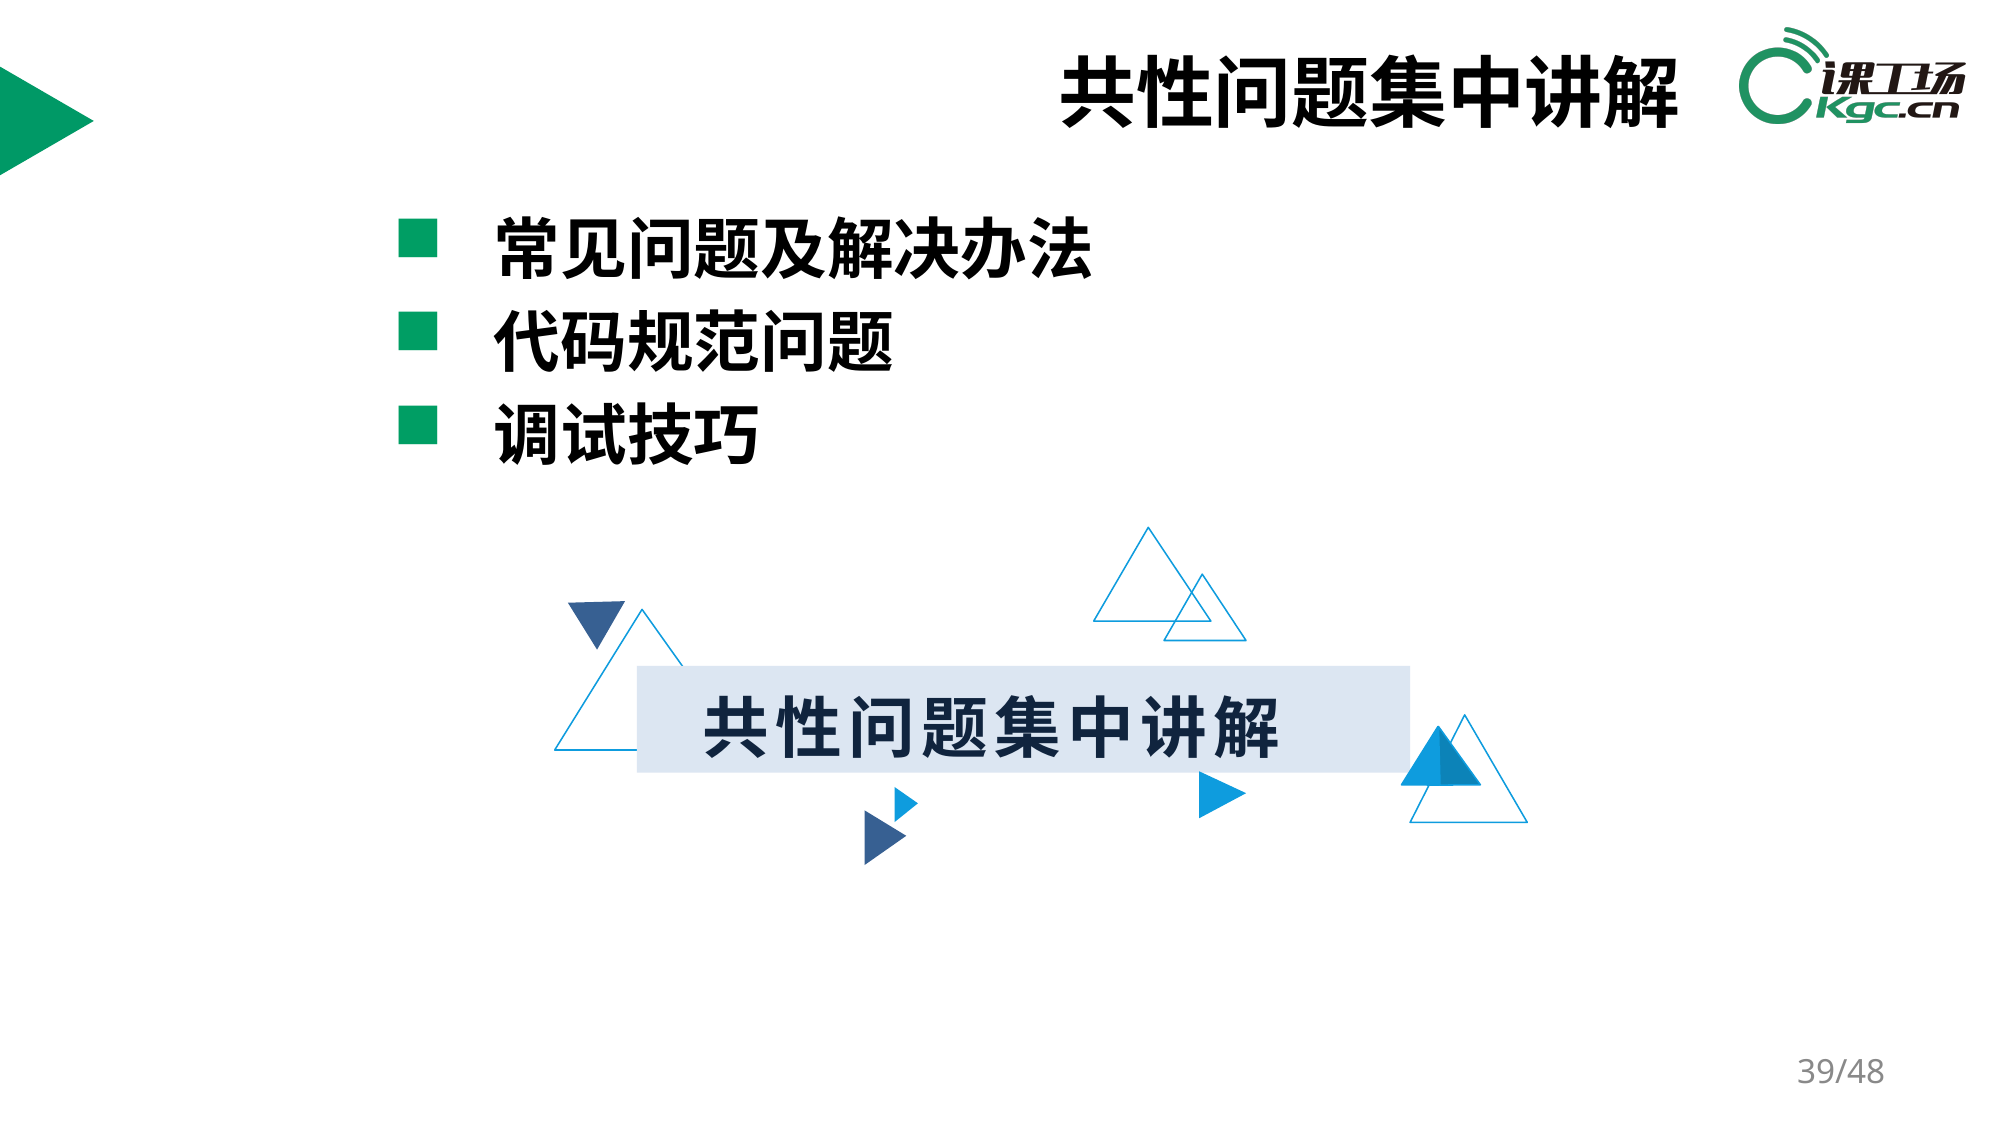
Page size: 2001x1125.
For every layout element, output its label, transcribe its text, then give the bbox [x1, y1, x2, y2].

list 常见问题及解决办法 代码规范问题 调试技巧 [378, 199, 1633, 1043]
slide_number /48 [1433, 1042, 1901, 1104]
picture [1739, 27, 1966, 124]
title 共性问题集中讲解 [1043, 46, 1721, 133]
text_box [554, 527, 1528, 866]
